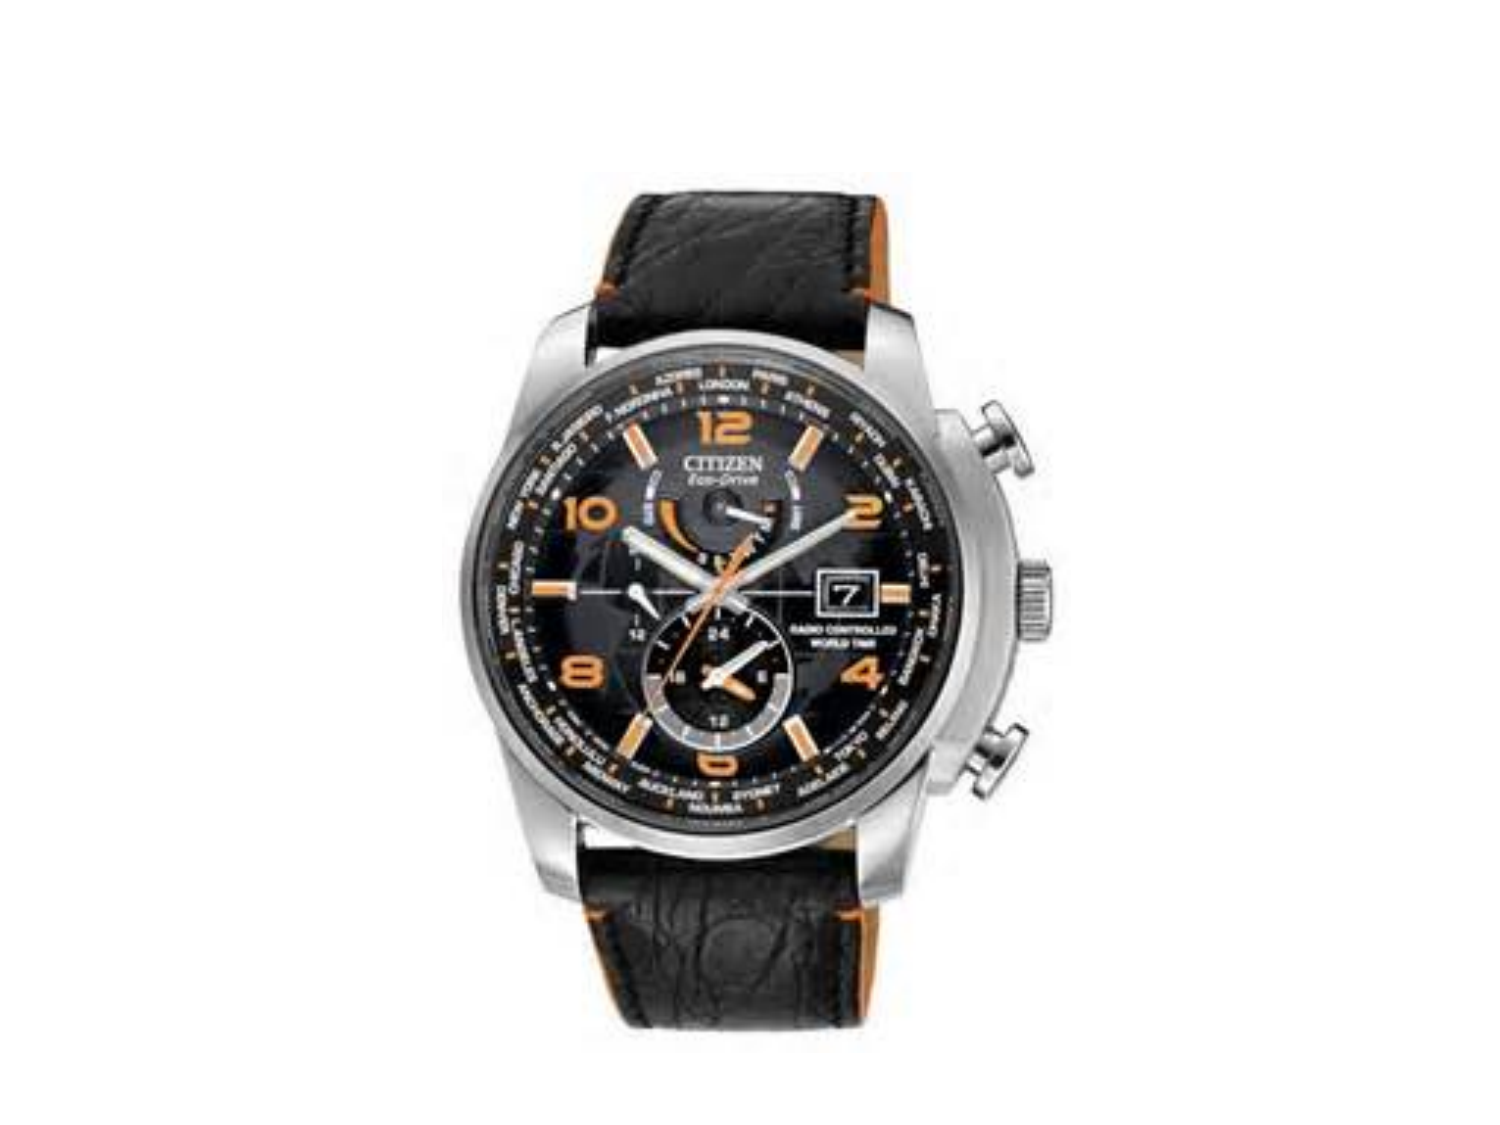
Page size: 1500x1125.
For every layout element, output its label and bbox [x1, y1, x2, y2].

list [442, 172, 1071, 1054]
